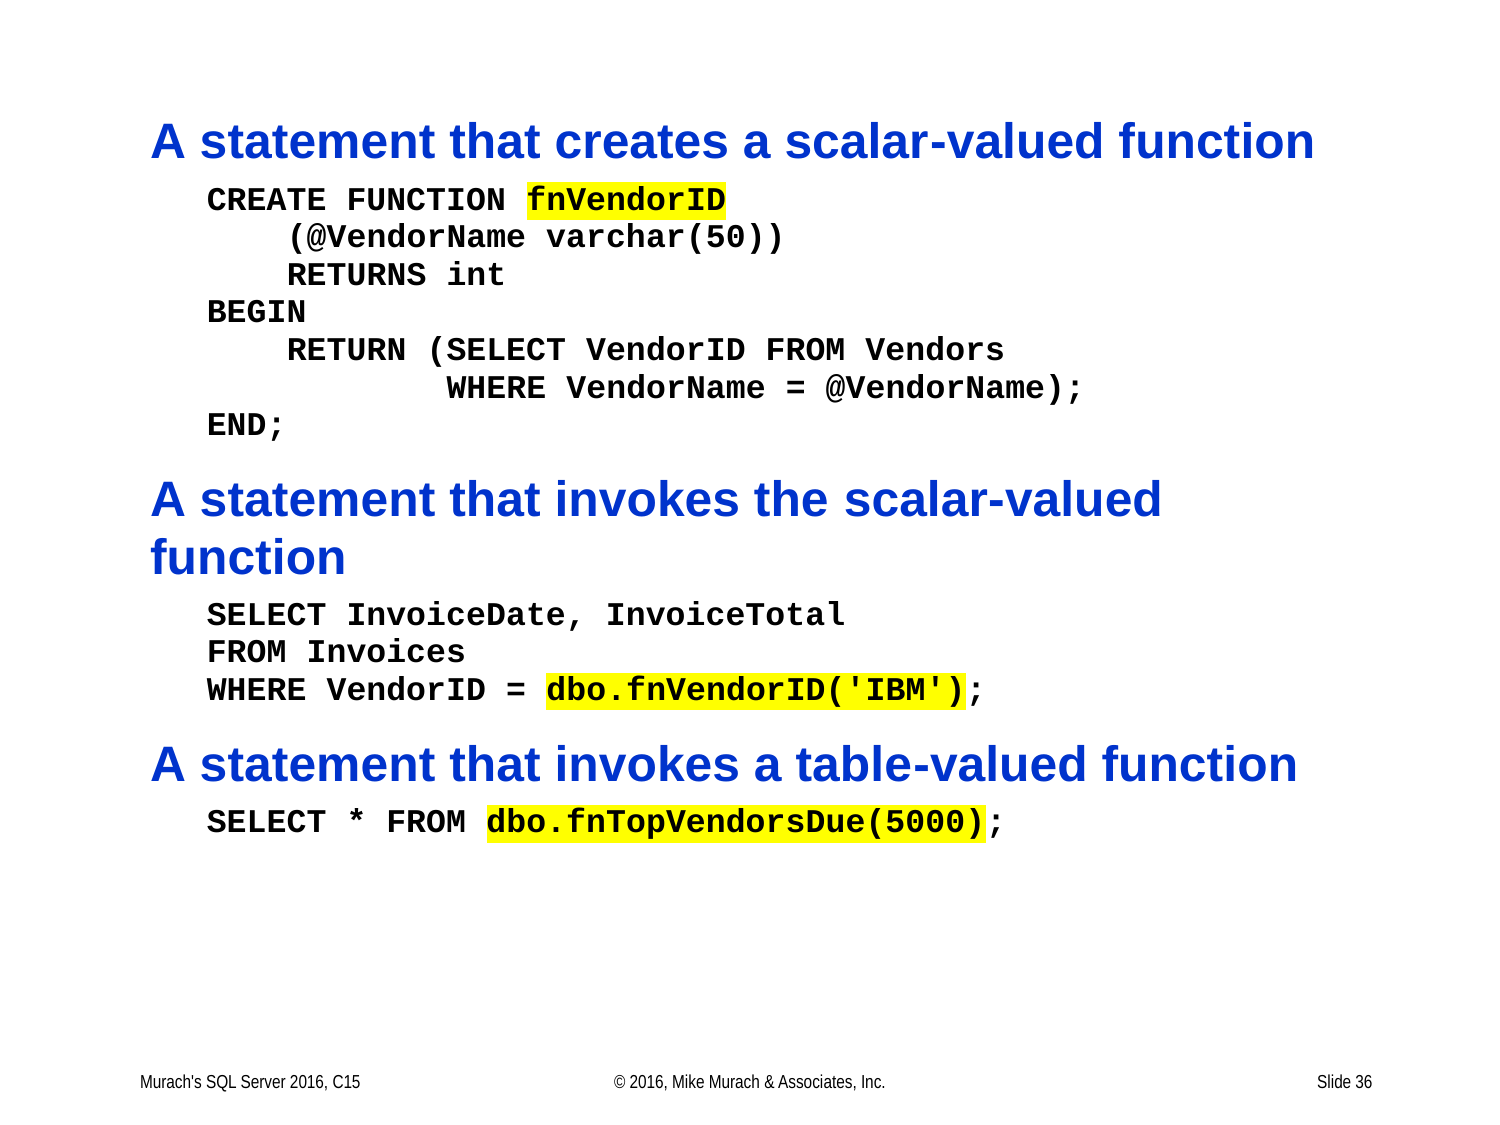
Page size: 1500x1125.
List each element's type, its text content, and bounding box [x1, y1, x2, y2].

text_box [149, 112, 1347, 884]
footer © 2016, Mike Murach & Associates, Inc. [474, 1024, 1026, 1101]
slide_number Slide 36 [1074, 1024, 1388, 1101]
slide_number Murach's SQL Server 2016, C15 [124, 1024, 451, 1101]
